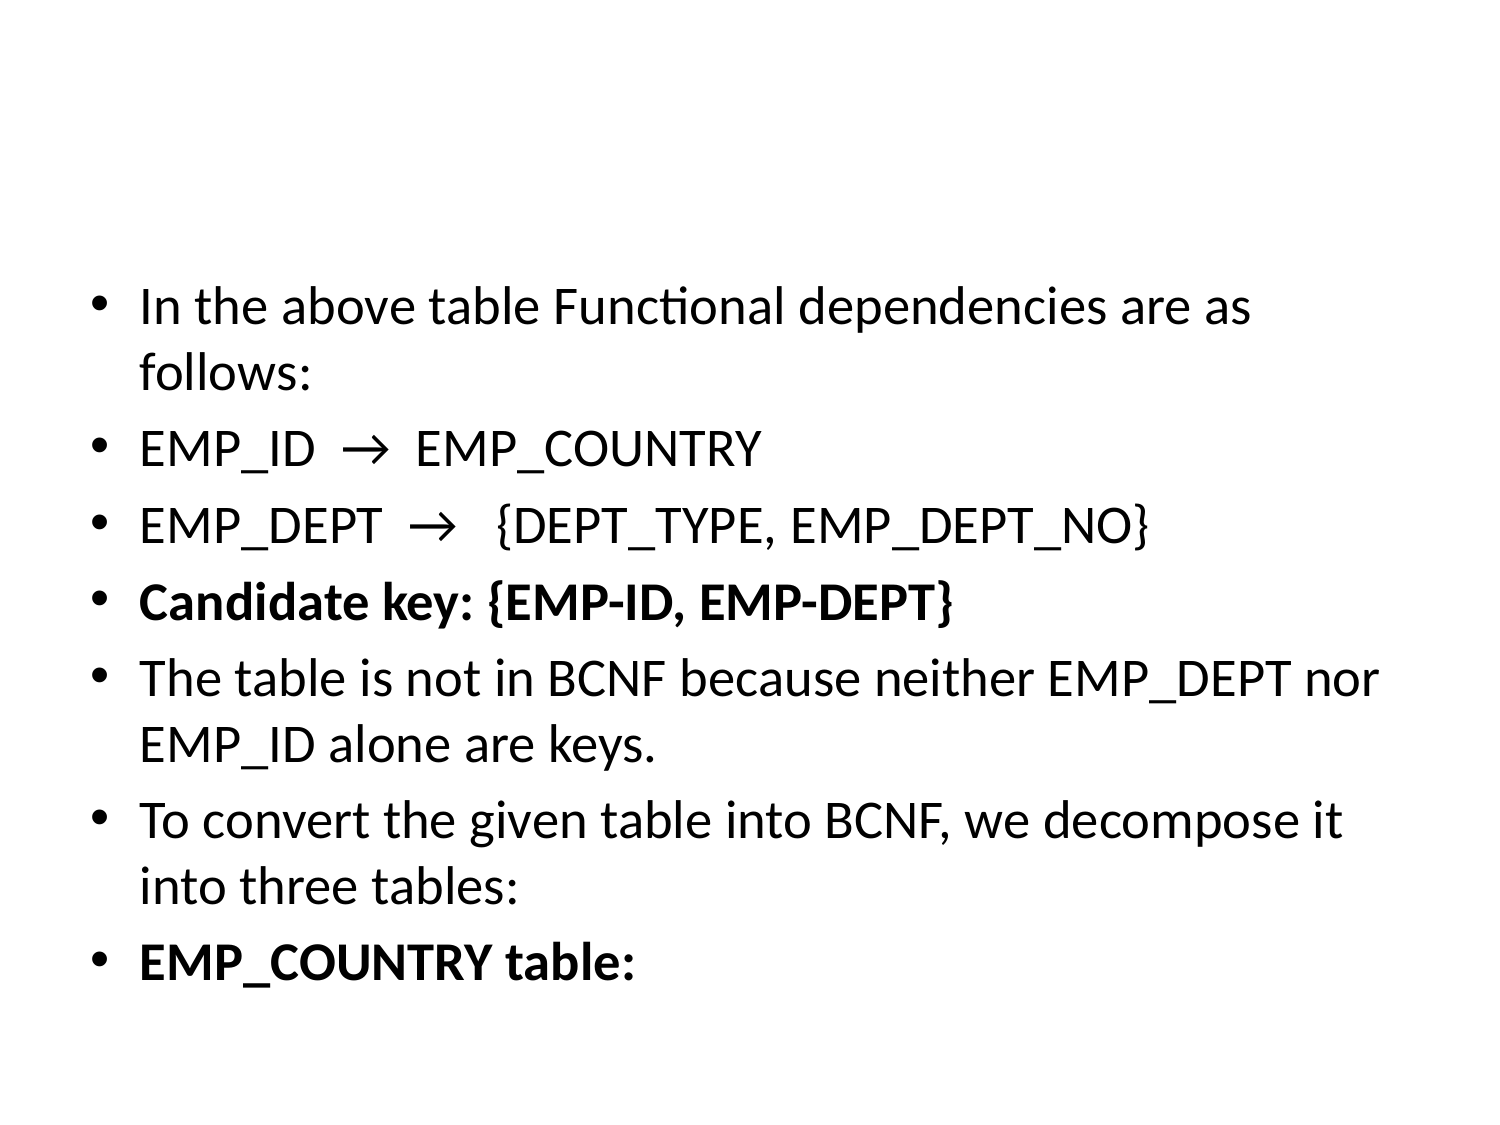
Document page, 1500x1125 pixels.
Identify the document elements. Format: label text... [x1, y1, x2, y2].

list In the above table Functional dependencies are as follows: EMP_ID → EMP_COUNTRY EMP_DEPT → {DEPT_TYPE, EMP_DEPT_NO} Candidate key: {EMP-ID, EMP-DEPT} The table is not in BCNF because neither EMP_DEPT nor EMP_ID alone are keys. To convert the given table into BCNF, we decompose it into three tables: EMP_COUNTRY table: [75, 262, 1425, 1005]
